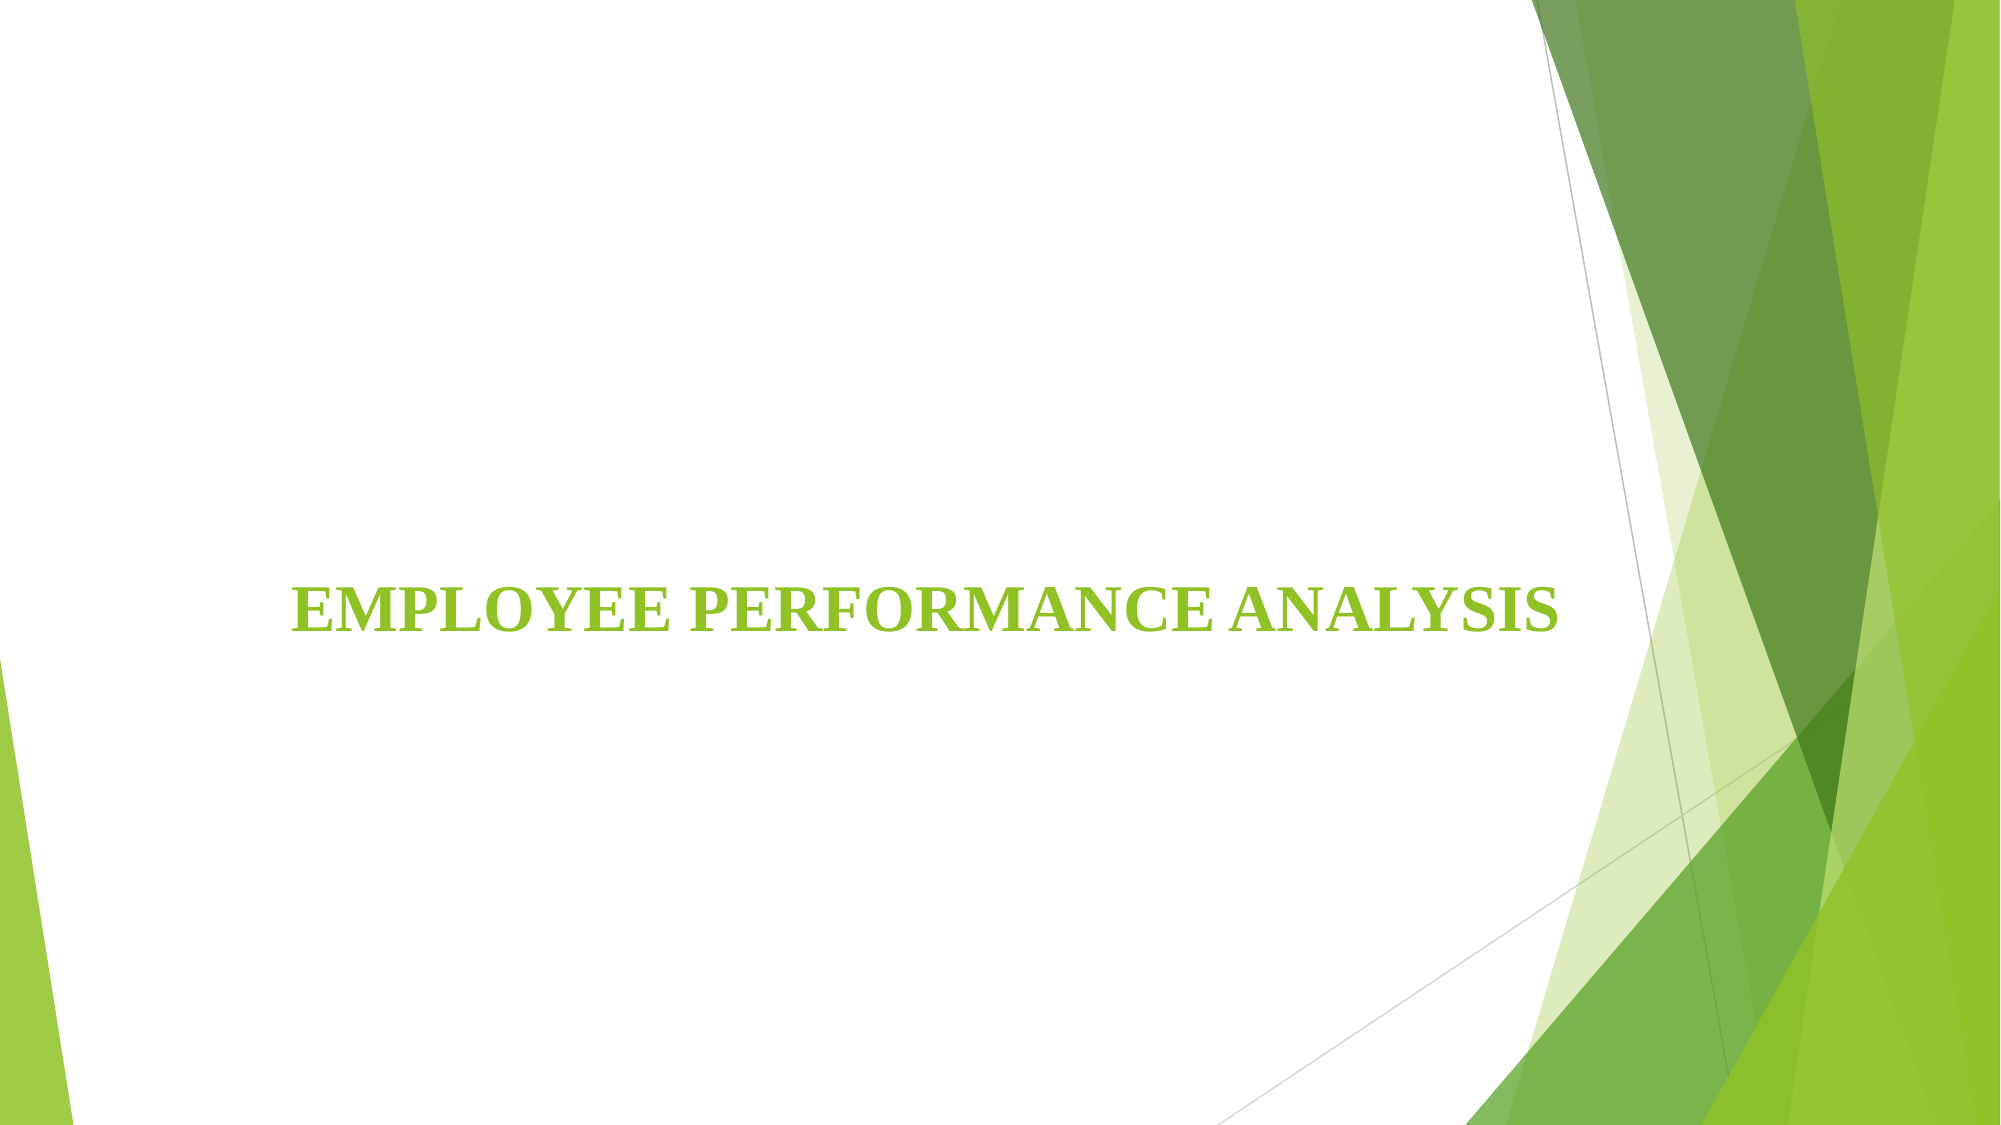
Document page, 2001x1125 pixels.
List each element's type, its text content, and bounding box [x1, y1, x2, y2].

list EMPLOYEE PERFORMANCE ANALYSIS [206, 475, 1646, 734]
